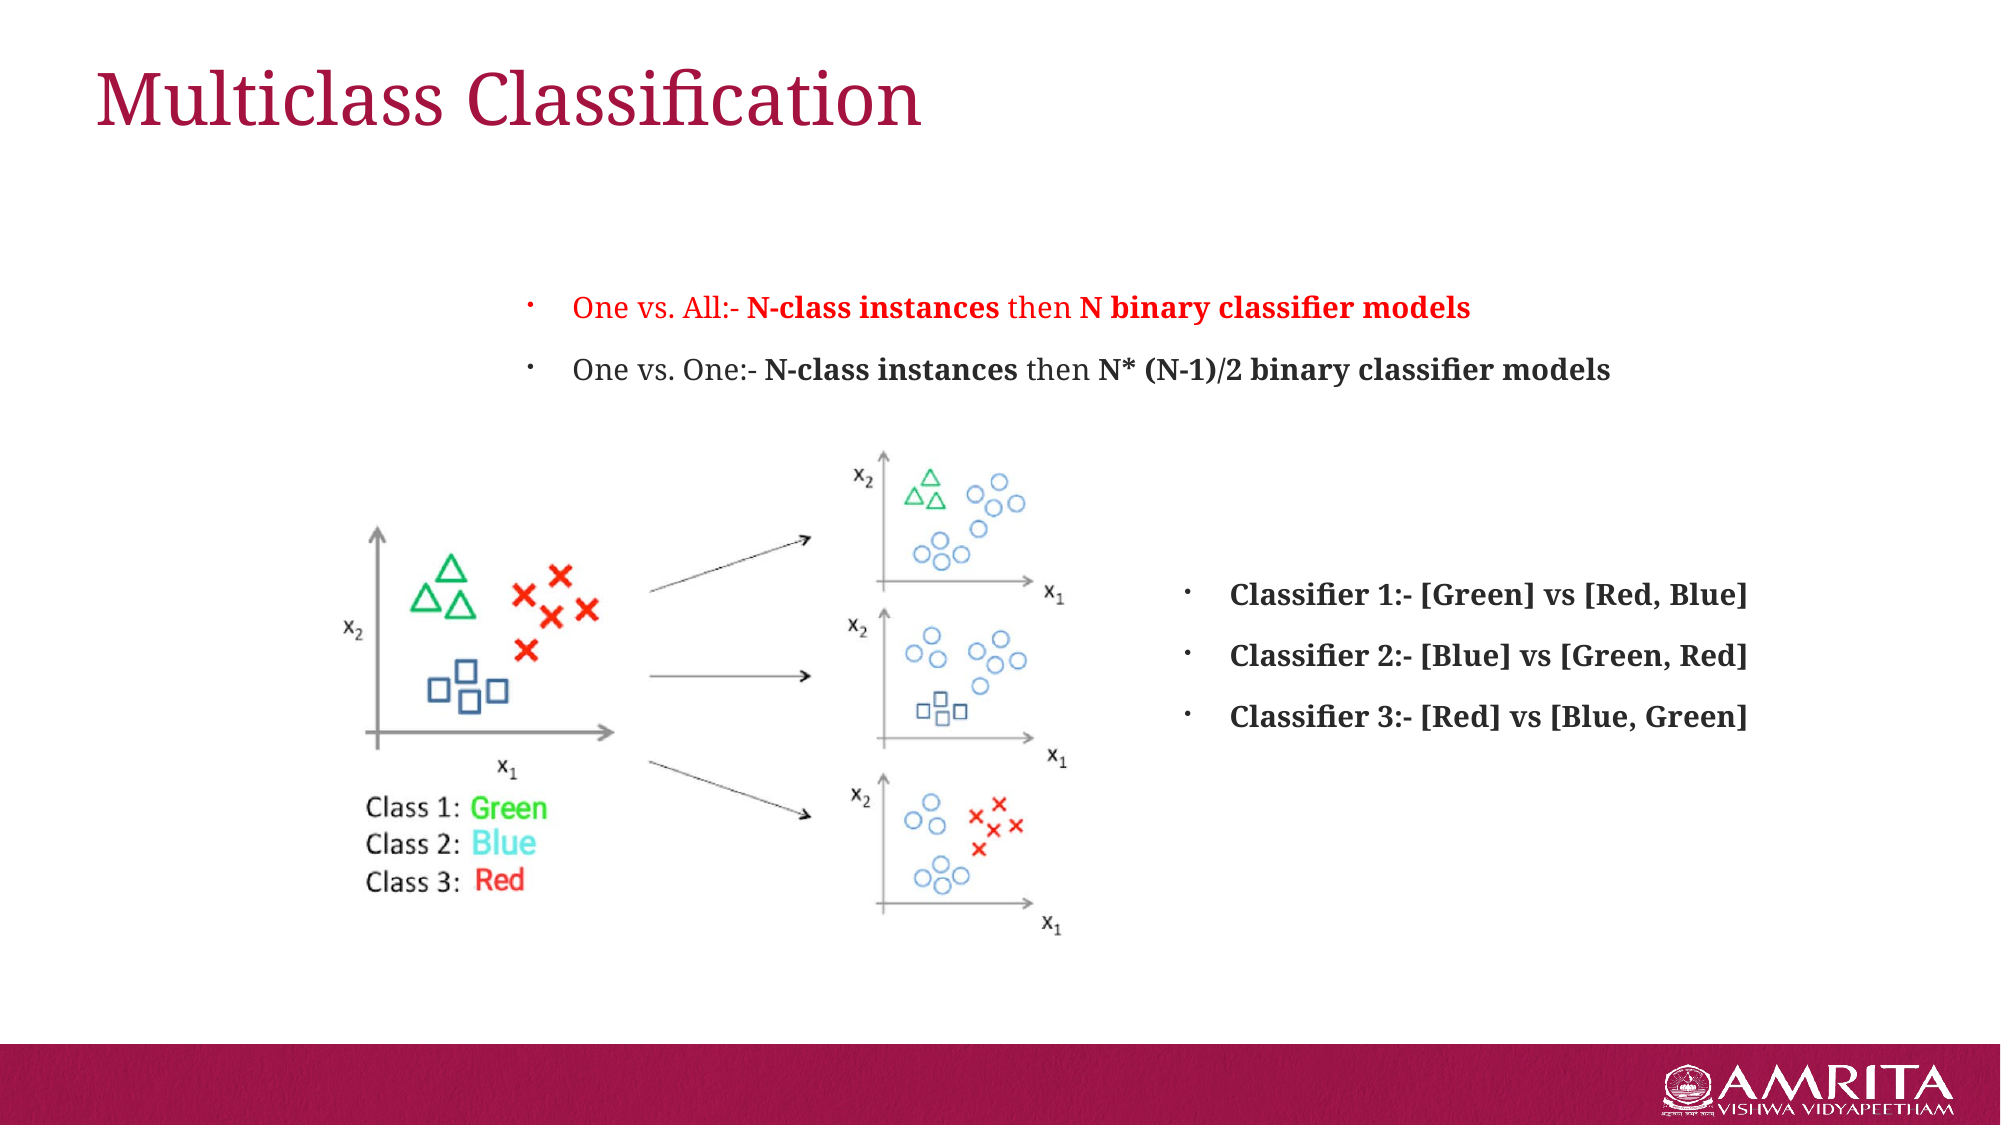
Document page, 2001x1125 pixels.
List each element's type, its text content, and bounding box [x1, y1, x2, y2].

title Multiclass Classification [93, 0, 1933, 191]
picture [0, 1044, 2001, 1125]
text_box Classifier 1:- [Green] vs [Red, Blue] Classifier 2:- [Blue] vs [Green, Red] Classifier 3:- [Red] vs [Blue, Green] [1183, 573, 1774, 734]
text_box One vs. All:- N-class instances then N binary classifier models One vs. One:- N-class instances then N* (N-1)/2 binary classifier models [526, 286, 1628, 386]
picture [342, 446, 1072, 936]
